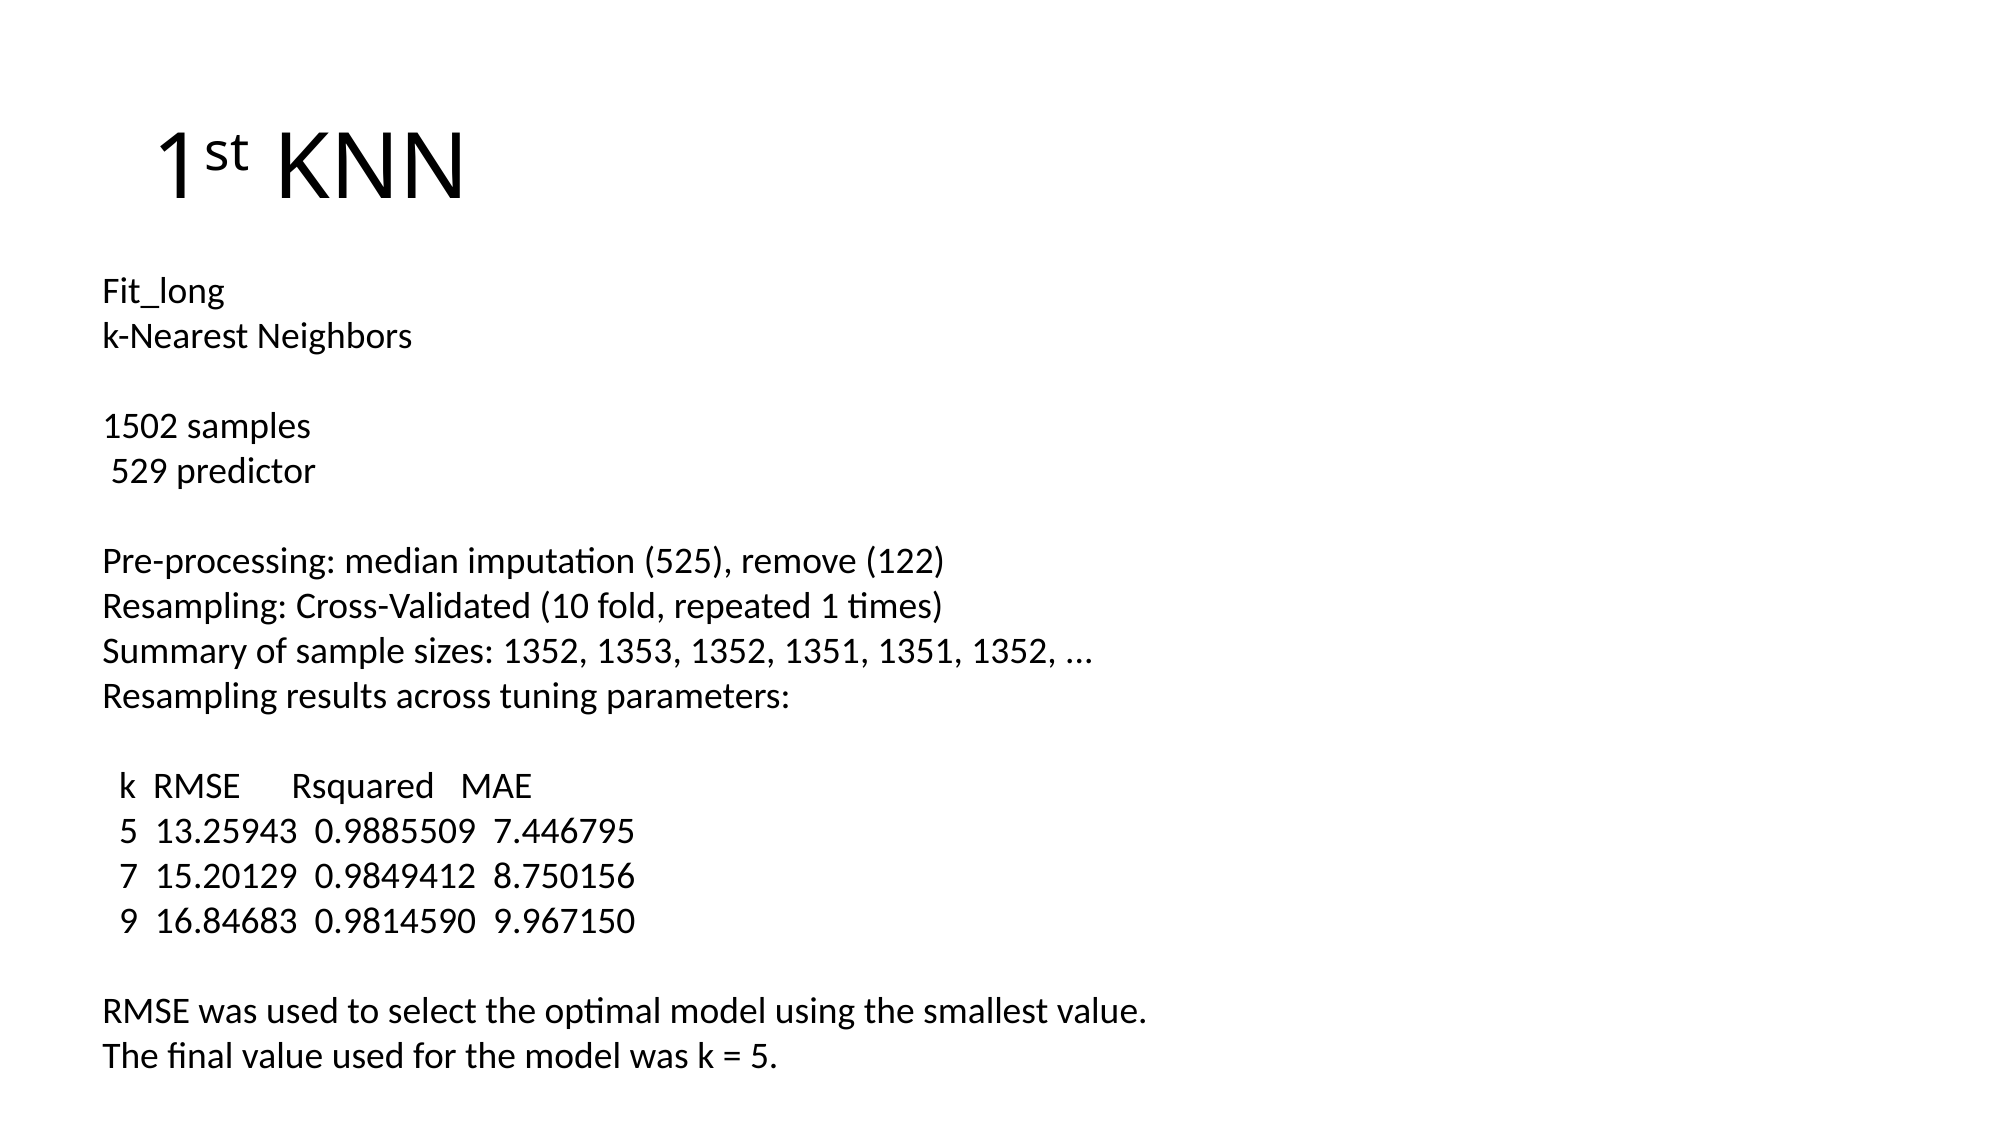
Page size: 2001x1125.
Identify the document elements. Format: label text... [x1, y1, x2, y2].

text_box Fit_long k-Nearest Neighbors 1502 samples 529 predictor Pre-processing: median imputation (525), remove (122) Resampling: Cross-Validated (10 fold, repeated 1 times) Summary of sample sizes: 1352, 1353, 1352, 1351, 1351, 1352, ... Resampling results across tuning parameters: k RMSE Rsquared MAE 5 13.25943 0.9885509 7.446795 7 15.20129 0.9849412 8.750156 9 16.84683 0.9814590 9.967150 RMSE was used to select the optimal model using the smallest value. The final value used for the model was k = 5. [87, 258, 1813, 1125]
title 1st KNN [137, 59, 1863, 278]
